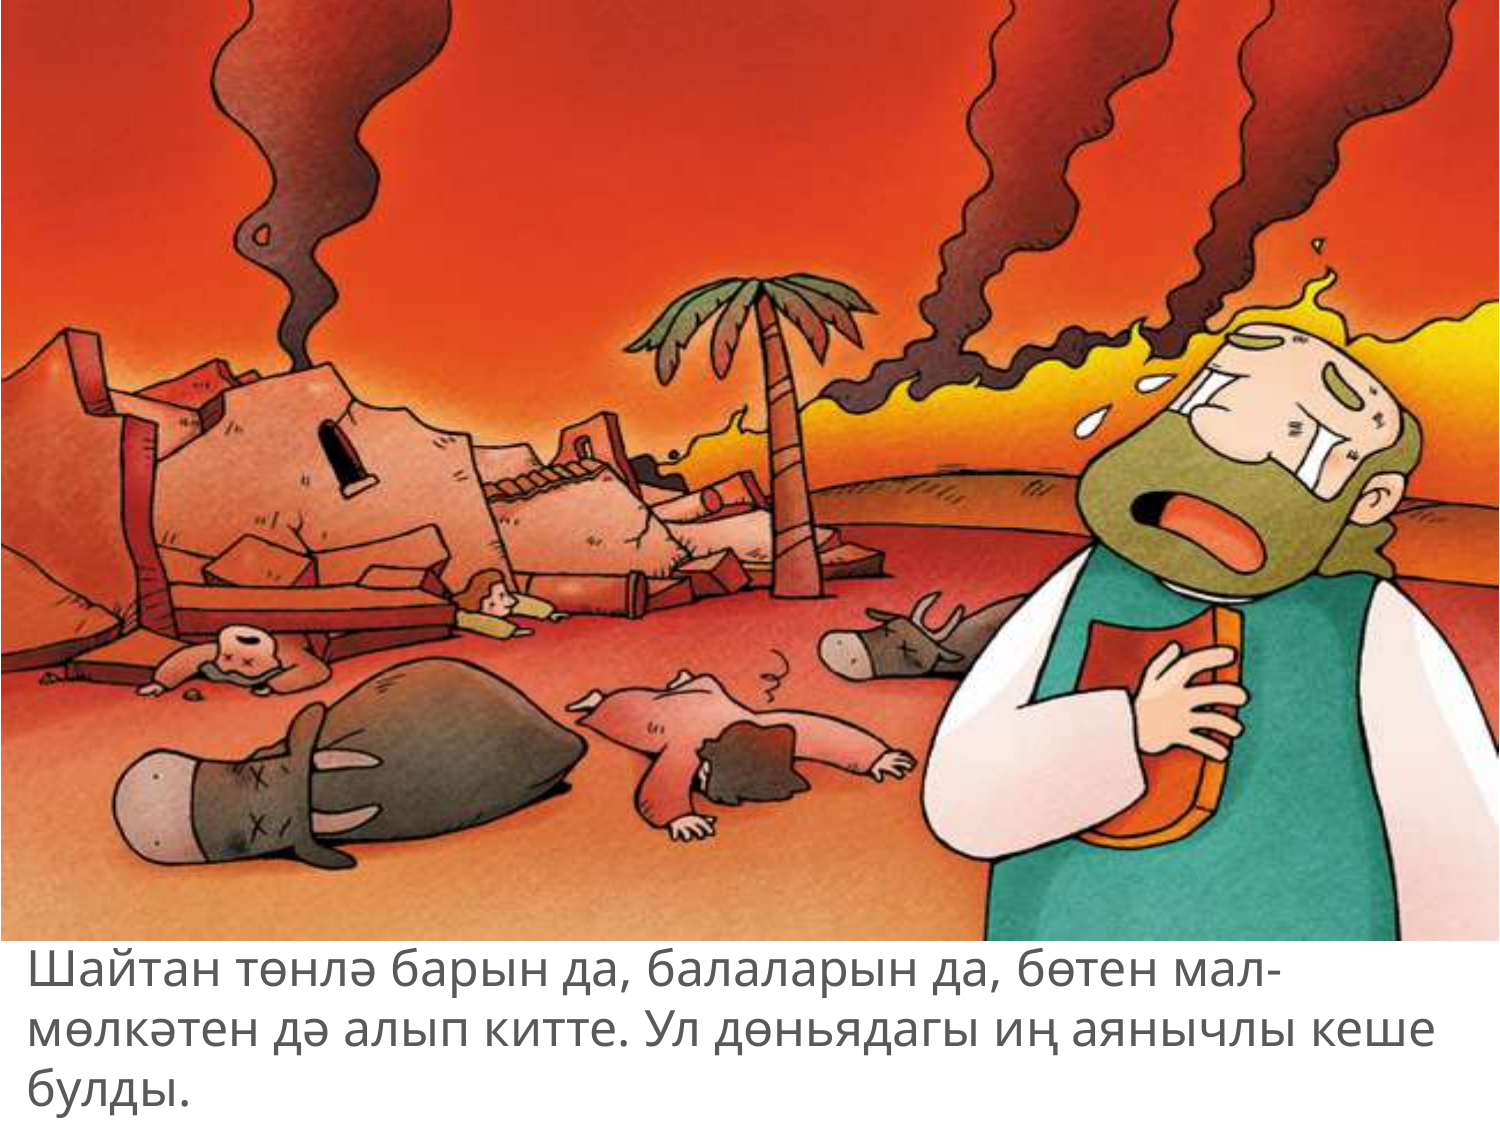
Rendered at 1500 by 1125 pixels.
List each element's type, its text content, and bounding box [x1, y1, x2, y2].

text_box Шайтан төнлә барын да, балаларын да, бөтен мал-мөлкәтен дә алып китте. Ул дөньядагы иң аянычлы кеше булды. [11, 948, 1498, 1124]
picture [1, 0, 1499, 941]
